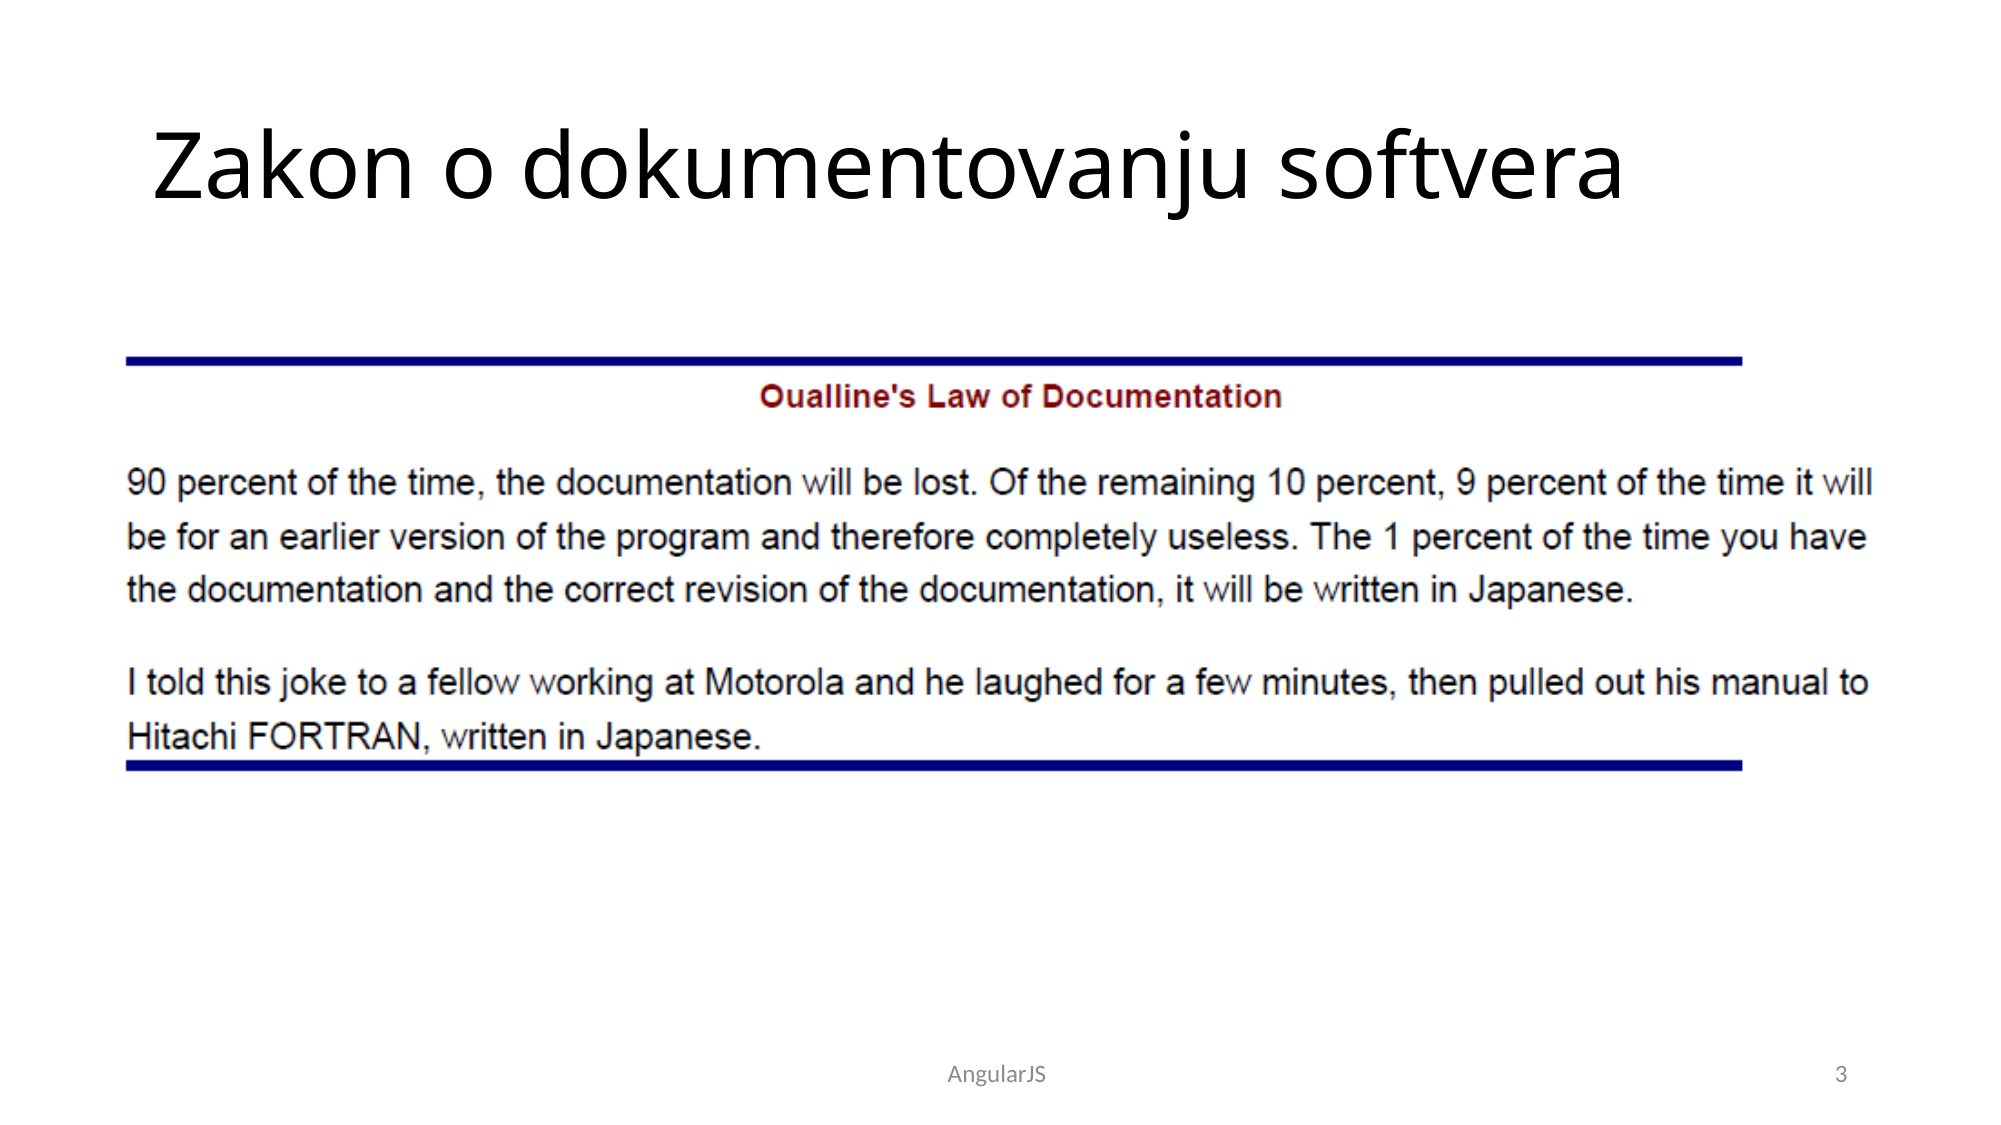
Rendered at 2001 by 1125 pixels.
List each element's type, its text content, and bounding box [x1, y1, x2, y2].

title Zakon o dokumentovanju softvera [137, 59, 1863, 278]
slide_number 3 [1412, 1042, 1863, 1103]
picture [52, 299, 1948, 835]
footer AngularJS [662, 1042, 1338, 1103]
